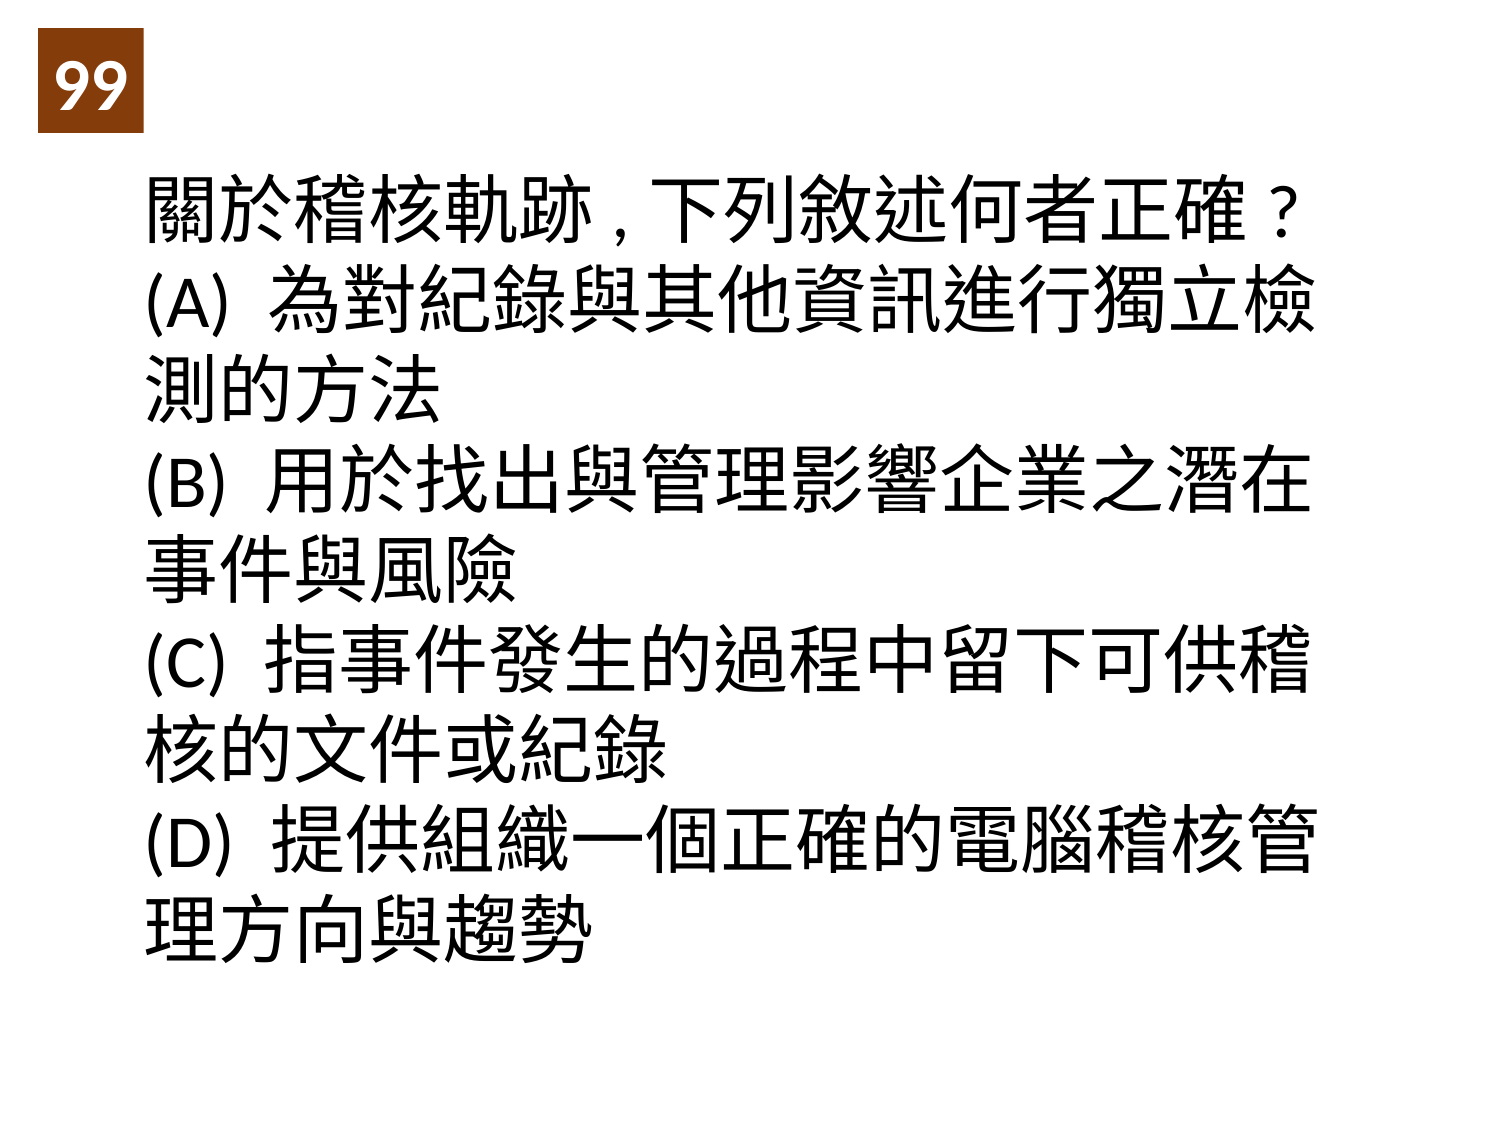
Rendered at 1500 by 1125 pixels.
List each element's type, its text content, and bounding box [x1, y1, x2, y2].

text_box 關於稽核軌跡,下列敘述何者正確? (A) 為對紀錄與其他資訊進行獨立檢測的方法 (B) 用於找出與管理影響企業之潛在事件與風險 (C) 指事件發生的過程中留下可供稽核的文件或紀錄 (D) 提供組織一個正確的電腦稽核管理方向與趨勢 [128, 155, 1372, 980]
text_box 99 [38, 28, 144, 133]
